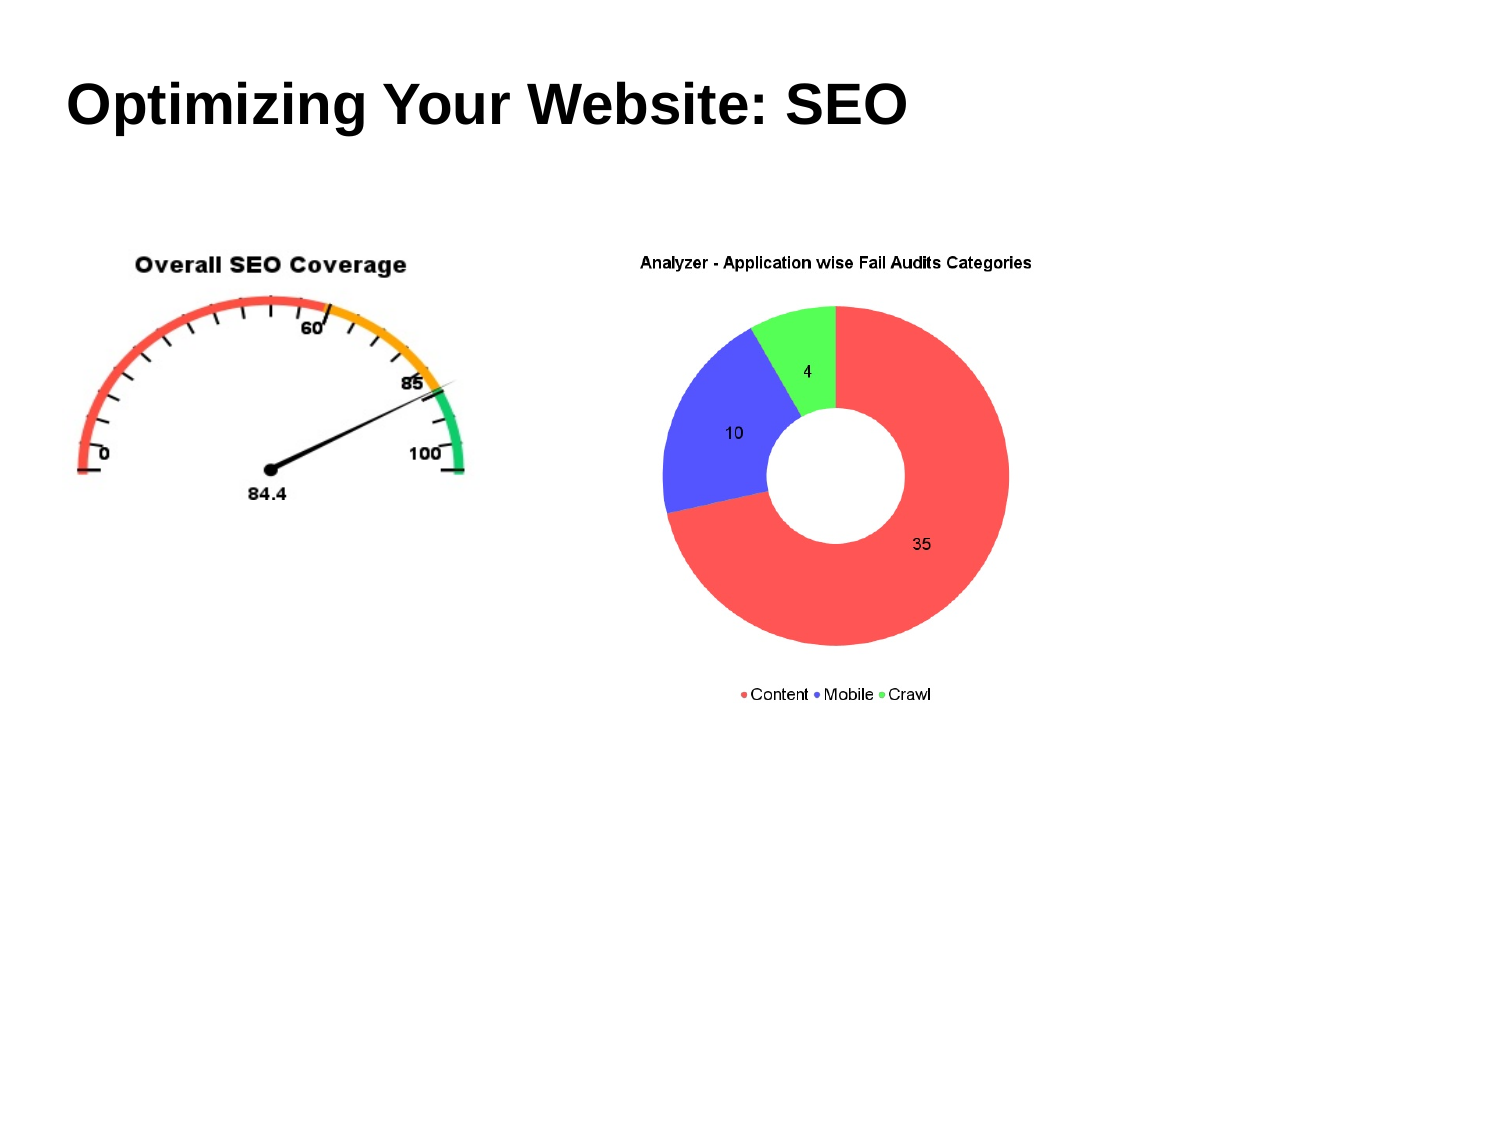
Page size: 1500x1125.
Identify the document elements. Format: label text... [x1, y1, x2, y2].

picture [62, 249, 480, 501]
text_box Optimizing Your Website: SEO [52, 31, 1407, 136]
picture [520, 249, 1146, 709]
